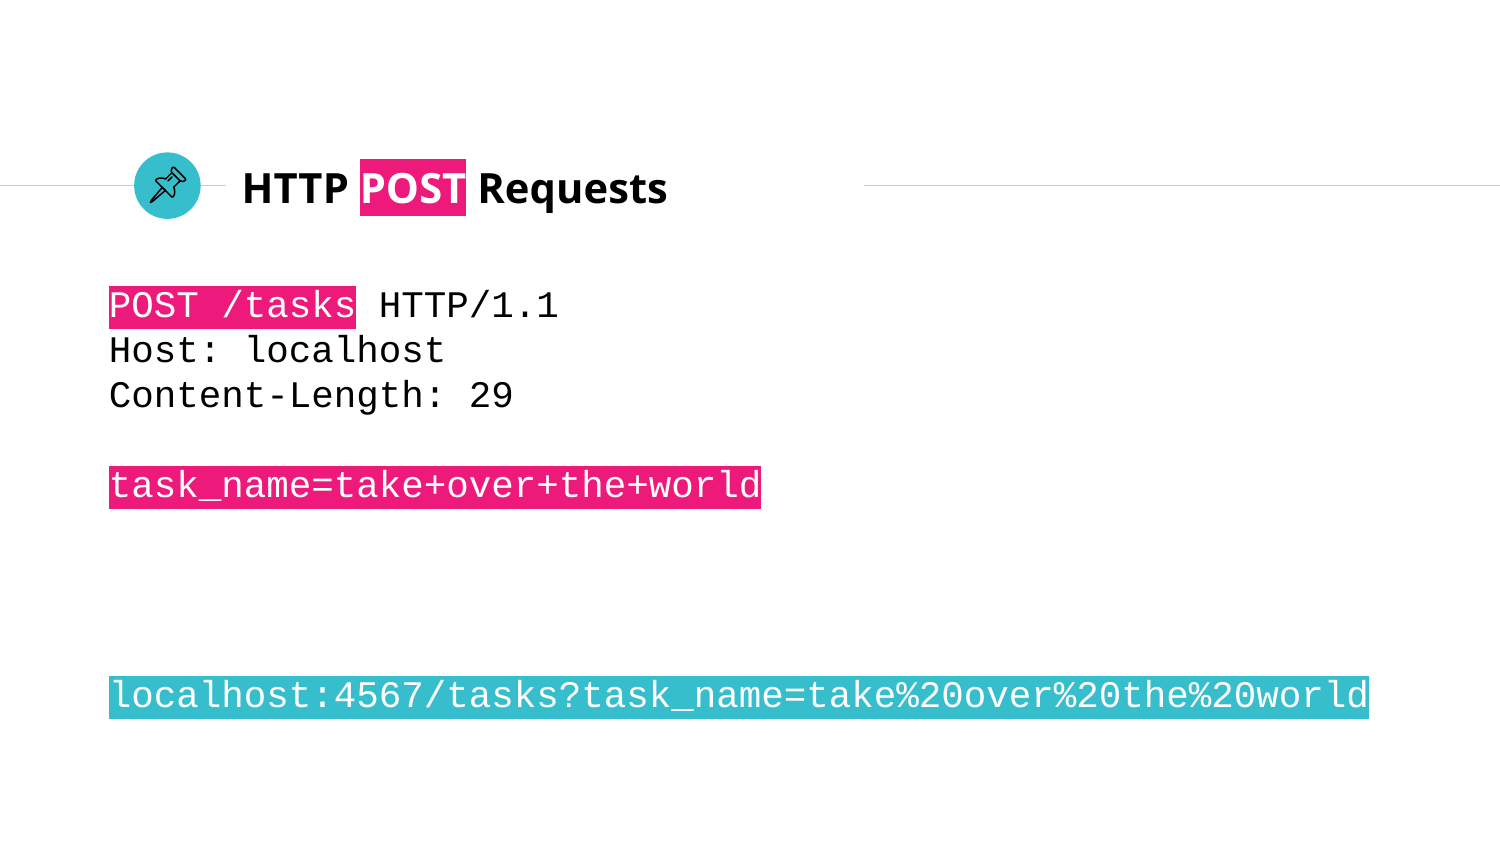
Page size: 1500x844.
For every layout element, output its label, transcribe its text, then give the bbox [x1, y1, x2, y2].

title HTTP POST Requests [226, 151, 863, 223]
list POST /tasks HTTP/1.1 Host: localhost Content-Length: 29 task_name=take+over+the+world localhost:4567/tasks?task_name=take%20over%20the%20world [93, 265, 1391, 776]
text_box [150, 166, 186, 203]
